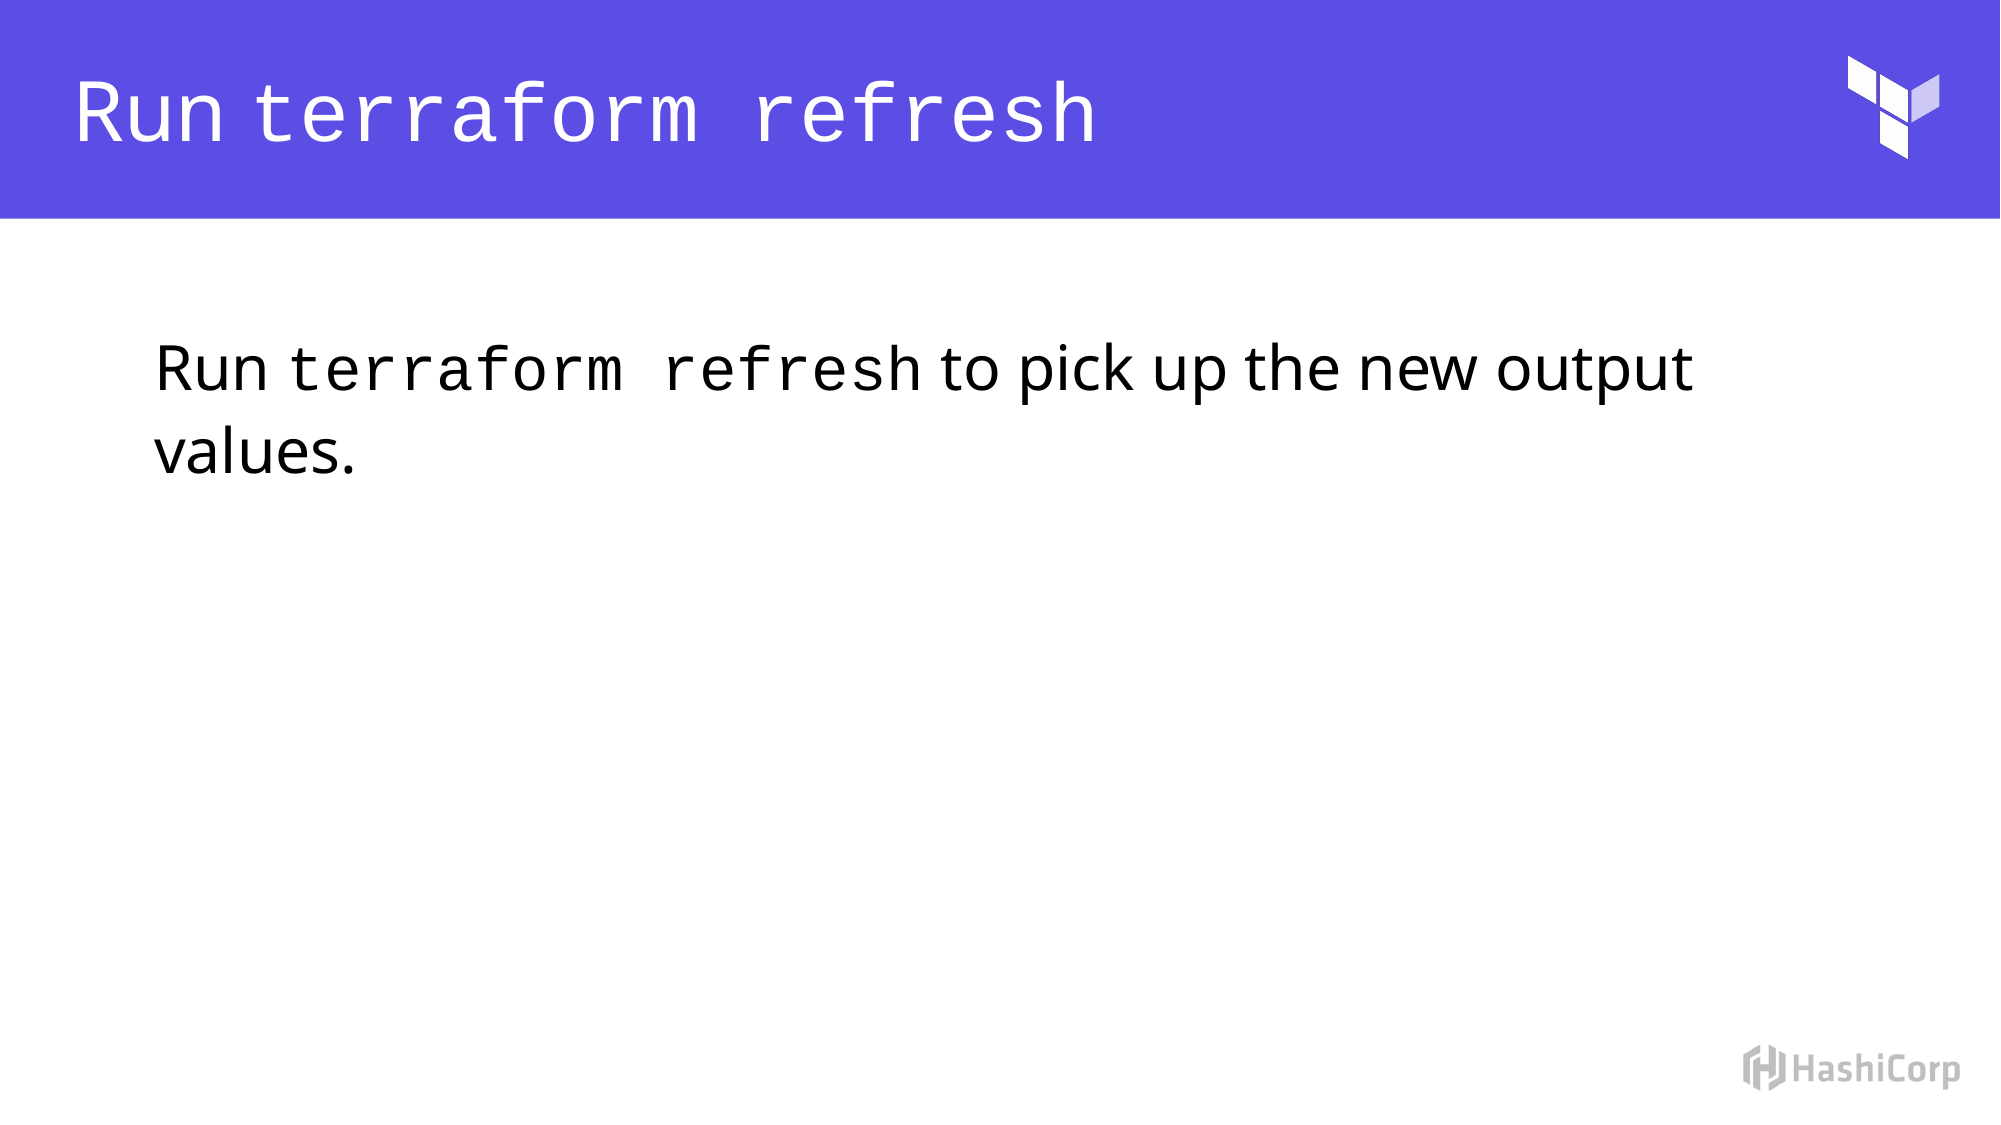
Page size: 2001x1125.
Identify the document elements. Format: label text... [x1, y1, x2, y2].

picture [1848, 55, 1940, 161]
list Run terraform refresh to pick up the new output values. [145, 311, 1855, 938]
title Run terraform refresh [63, 29, 1796, 187]
